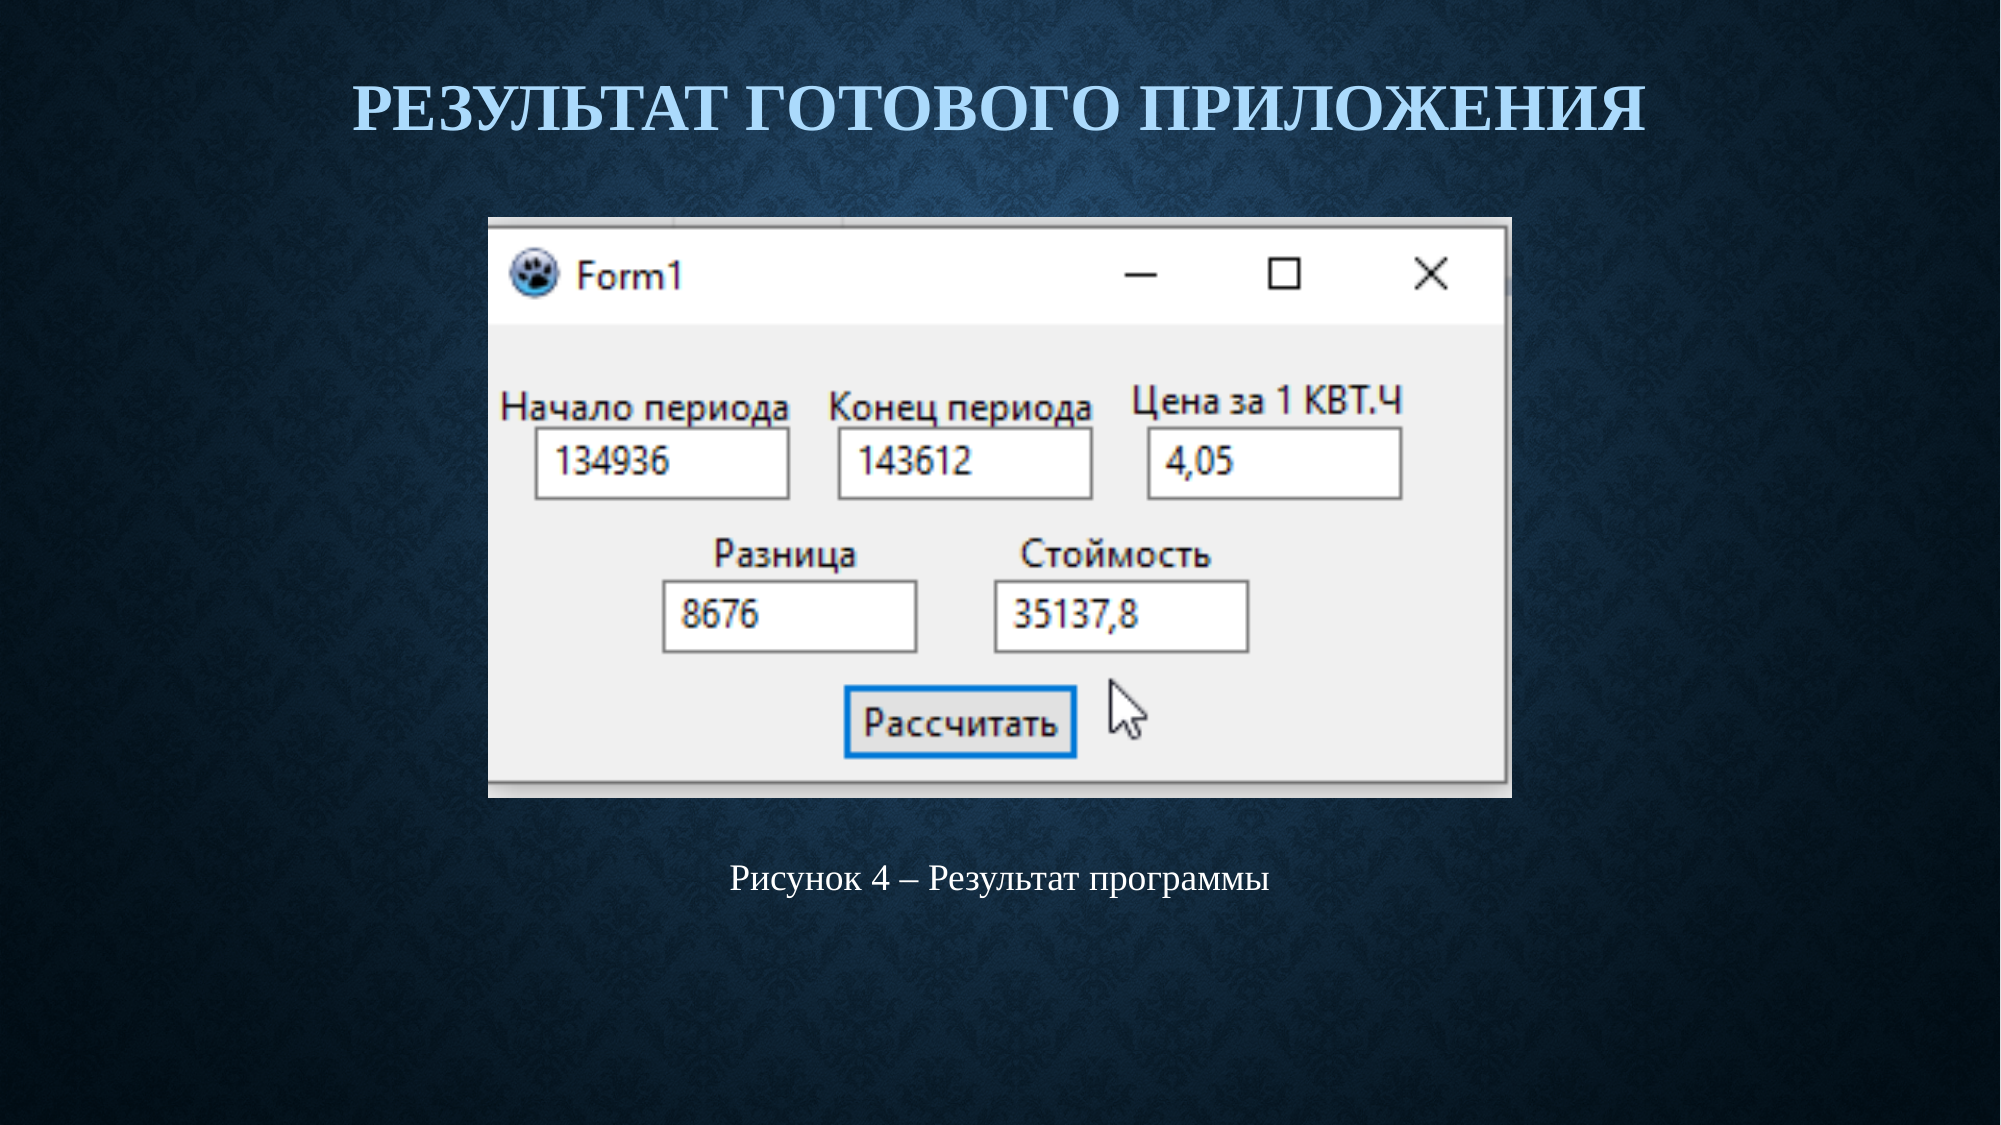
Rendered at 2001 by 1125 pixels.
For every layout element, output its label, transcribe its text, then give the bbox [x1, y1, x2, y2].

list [488, 216, 1512, 798]
text_box Рисунок 4 – Результат программы [714, 845, 1286, 906]
title РЕЗУЛЬТАТ ГОТОВОГО ПРИЛОЖЕНИЯ [137, 0, 1863, 218]
